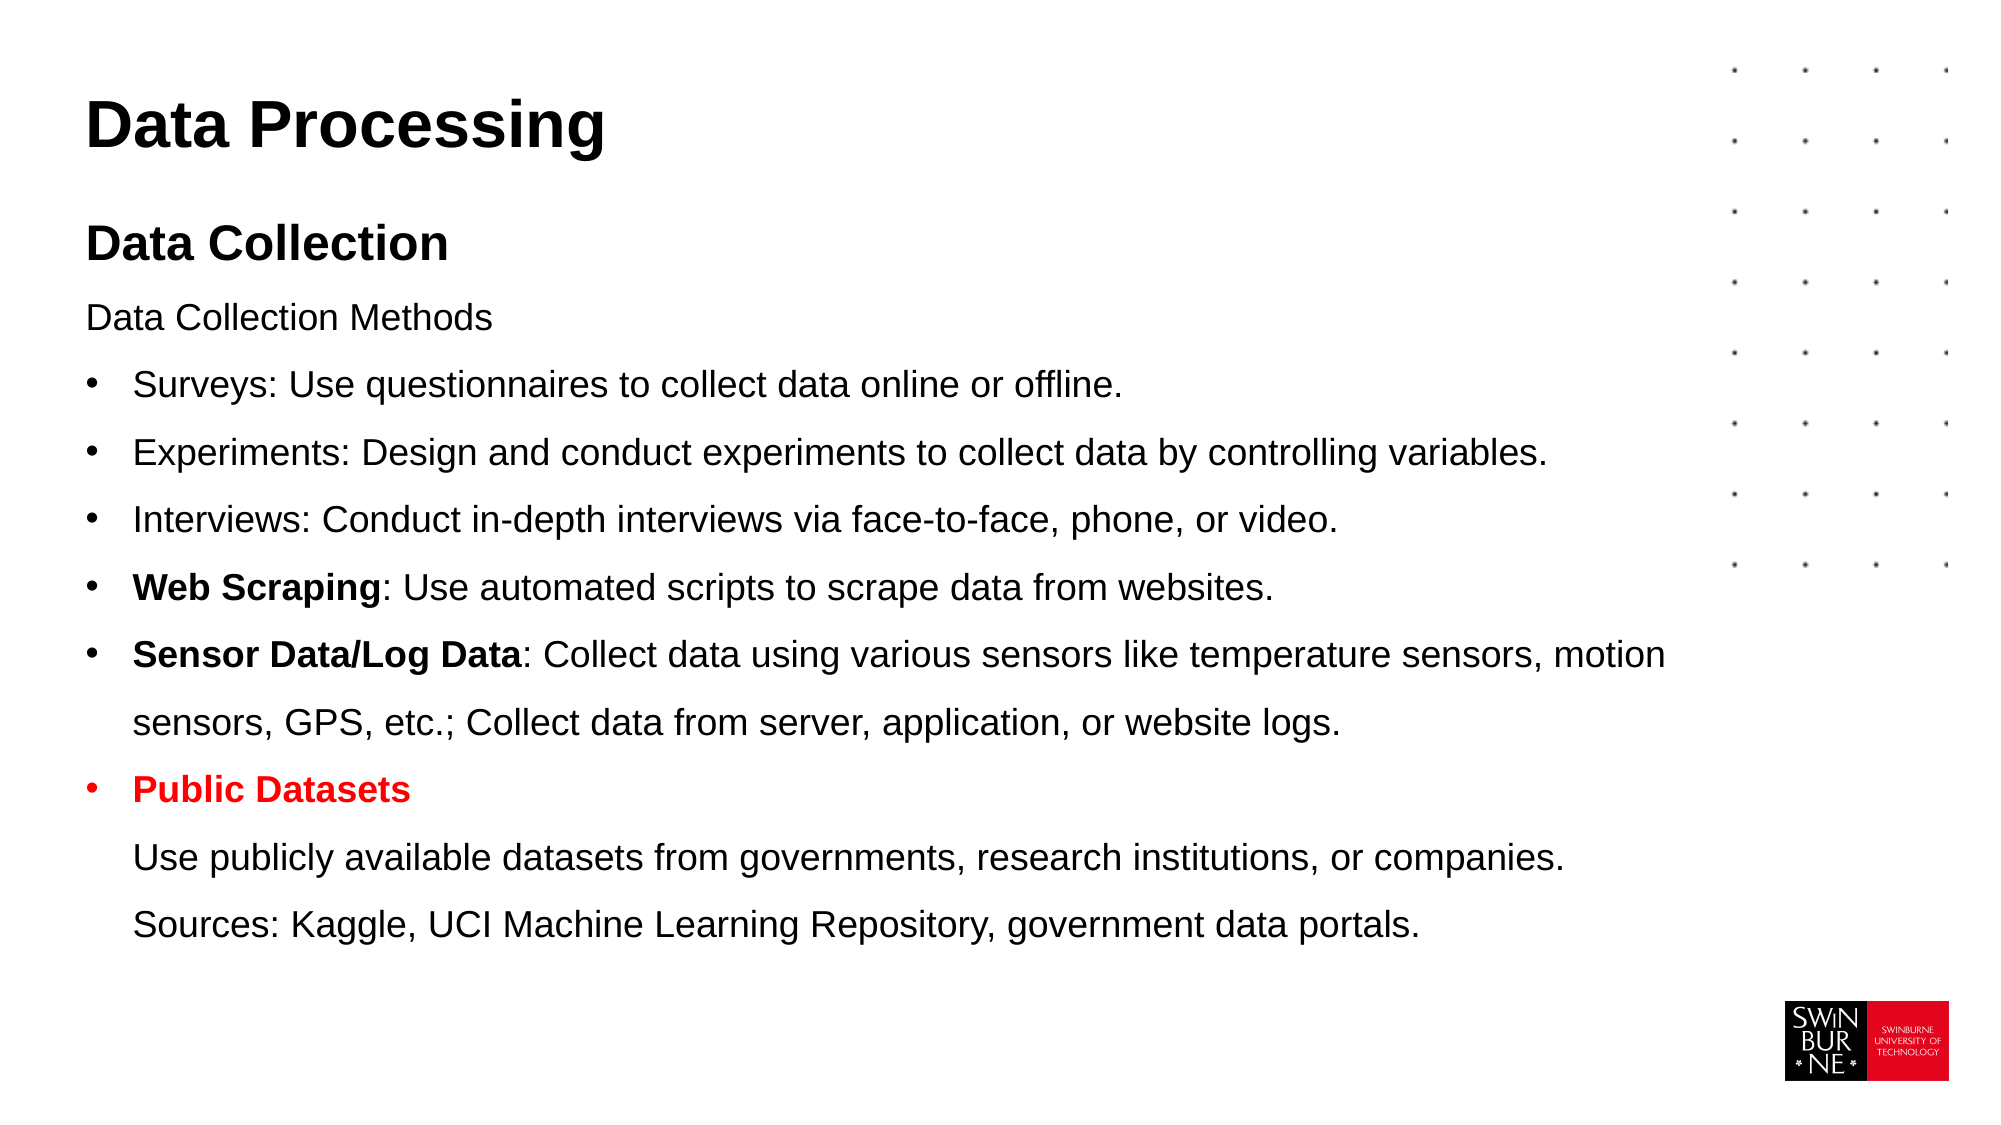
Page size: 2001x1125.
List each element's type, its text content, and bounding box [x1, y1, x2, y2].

picture [1785, 1001, 1949, 1081]
title Data Processing [70, 73, 1660, 277]
text_box Data Collection Data Collection Methods Surveys: Use questionnaires to collect data online or offline. Experiments: Design and conduct experiments to collect data by controlling variables. Interviews: Conduct in-depth interviews via face-to-face, phone, or video. Web Scraping: Use automated scripts to scrape data from websites. Sensor Data/Log Data: Collect data using various sensors like temperature sensors, motion sensors, GPS, etc.; Collect data from server, application, or website logs. Public Datasets Use publicly available datasets from governments, research institutions, or companies. Sources: Kaggle, UCI Machine Learning Repository, government data portals. [70, 172, 1692, 953]
